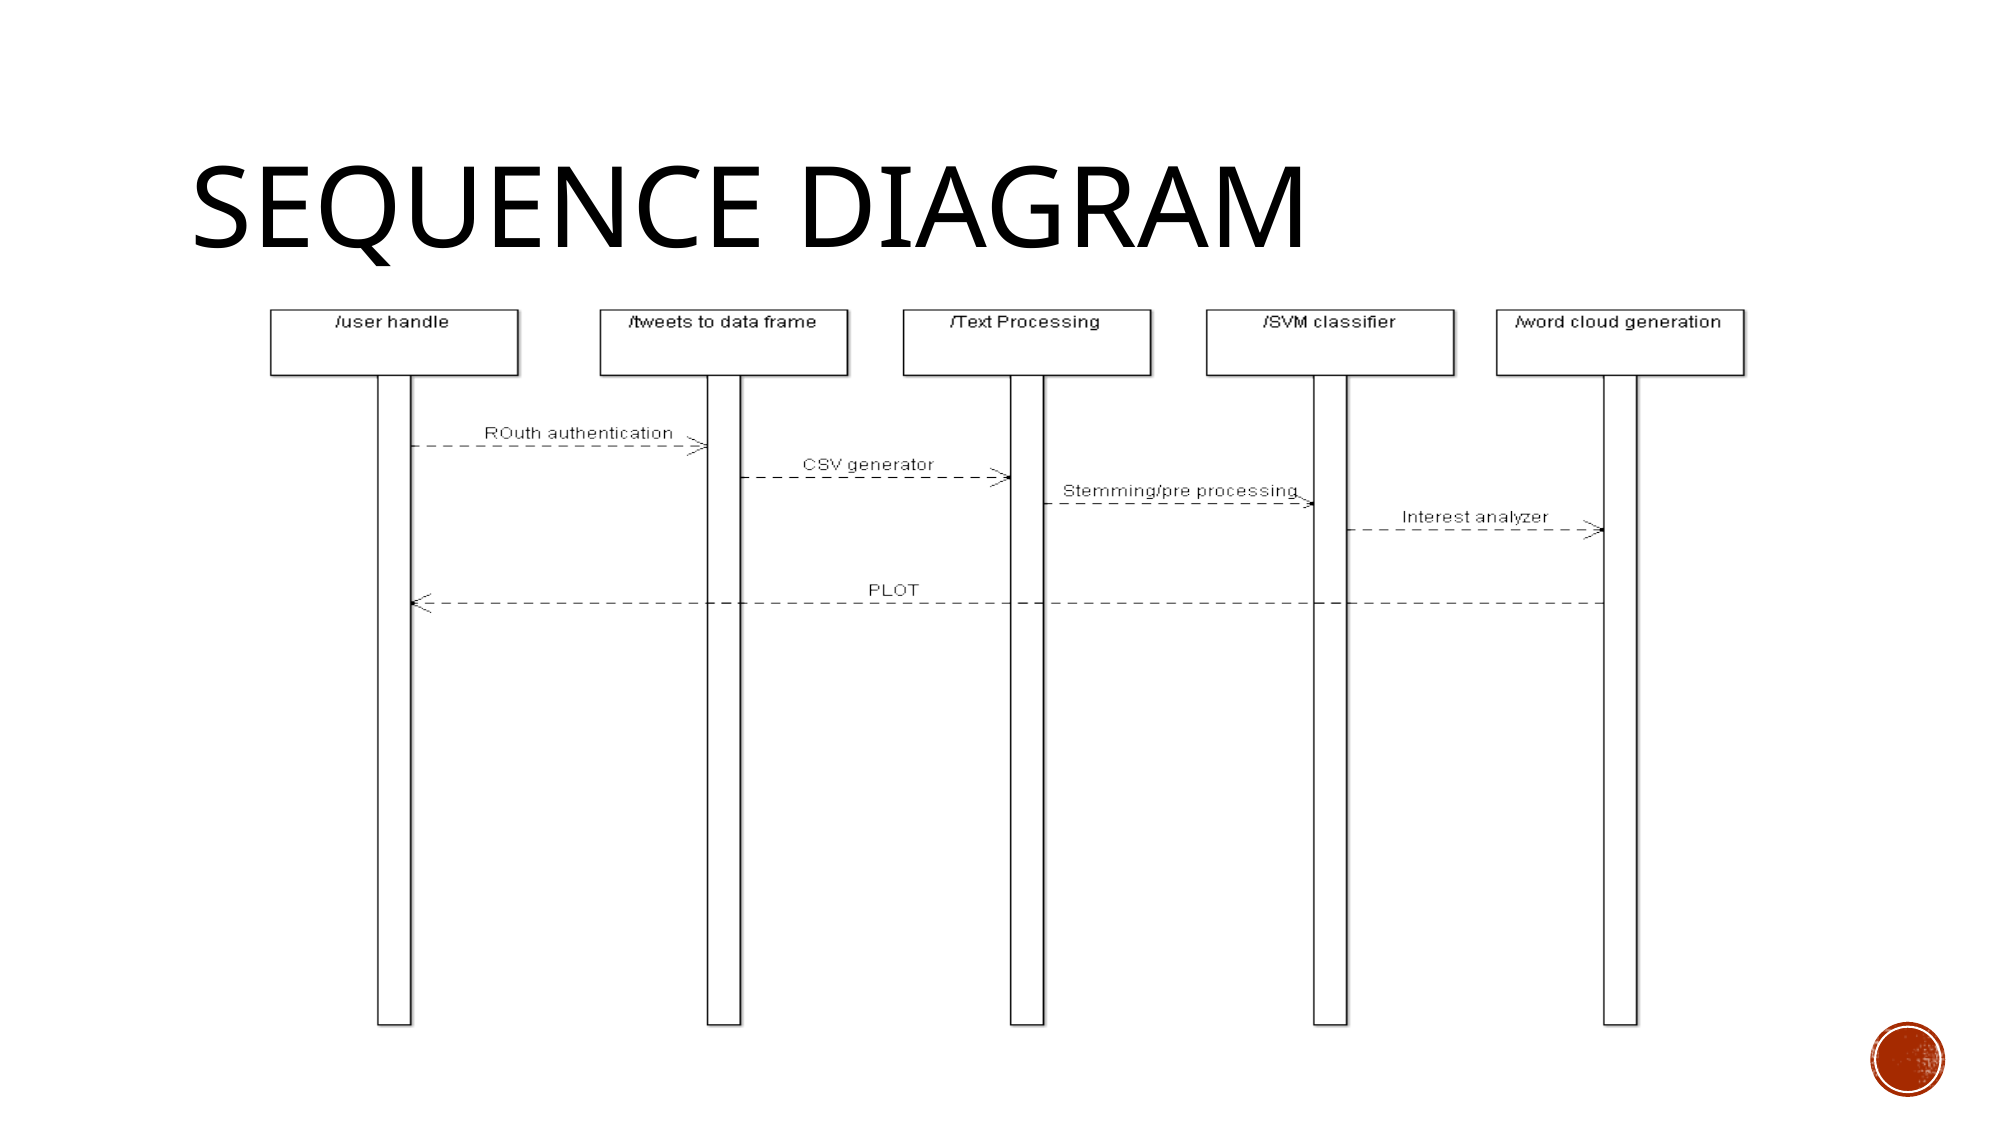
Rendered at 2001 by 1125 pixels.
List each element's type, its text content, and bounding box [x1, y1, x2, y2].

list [262, 262, 1858, 1075]
title Sequence diagram [175, 79, 1826, 344]
